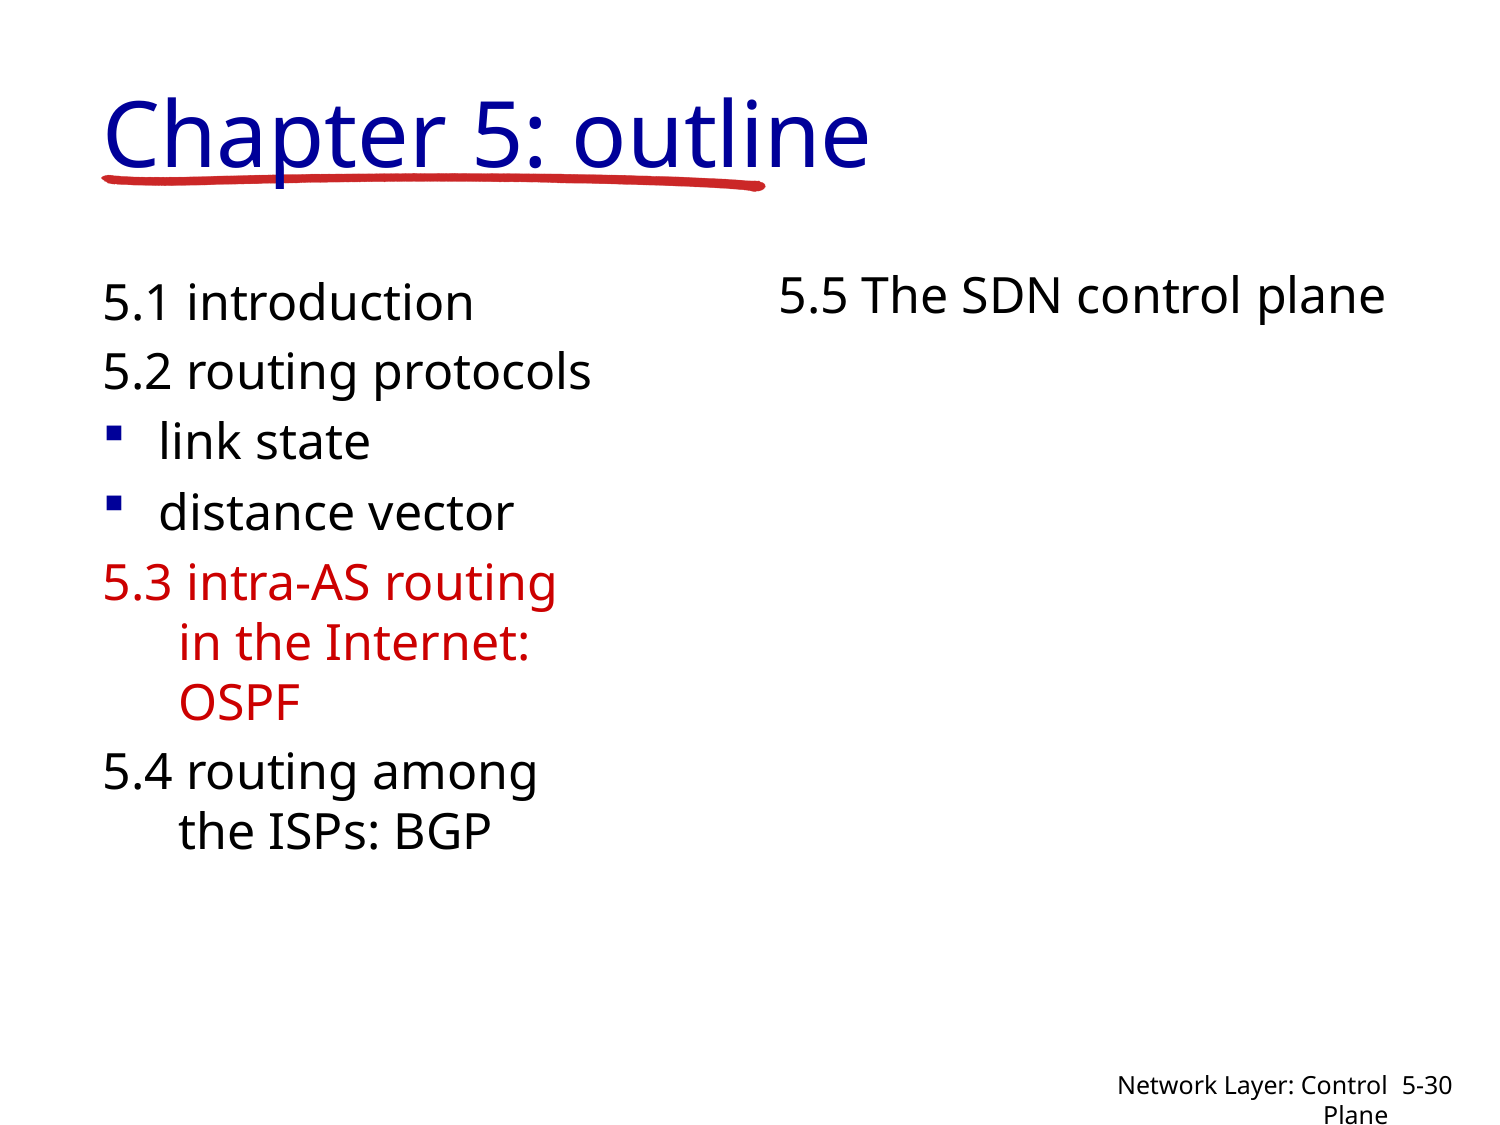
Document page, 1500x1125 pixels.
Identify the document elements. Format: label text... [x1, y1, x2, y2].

list 5.5 The SDN control plane [763, 256, 1471, 1019]
slide_number 5-30 [1387, 1062, 1478, 1107]
picture [98, 167, 774, 197]
text_box Chapter 5: outline [87, 37, 1363, 225]
list 5.1 introduction 5.2 routing protocols link state distance vector 5.3 intra-AS routing in the Internet: OSPF 5.4 routing among the ISPs: BGP [87, 262, 611, 1025]
footer Network Layer: Control Plane [1045, 1062, 1404, 1102]
